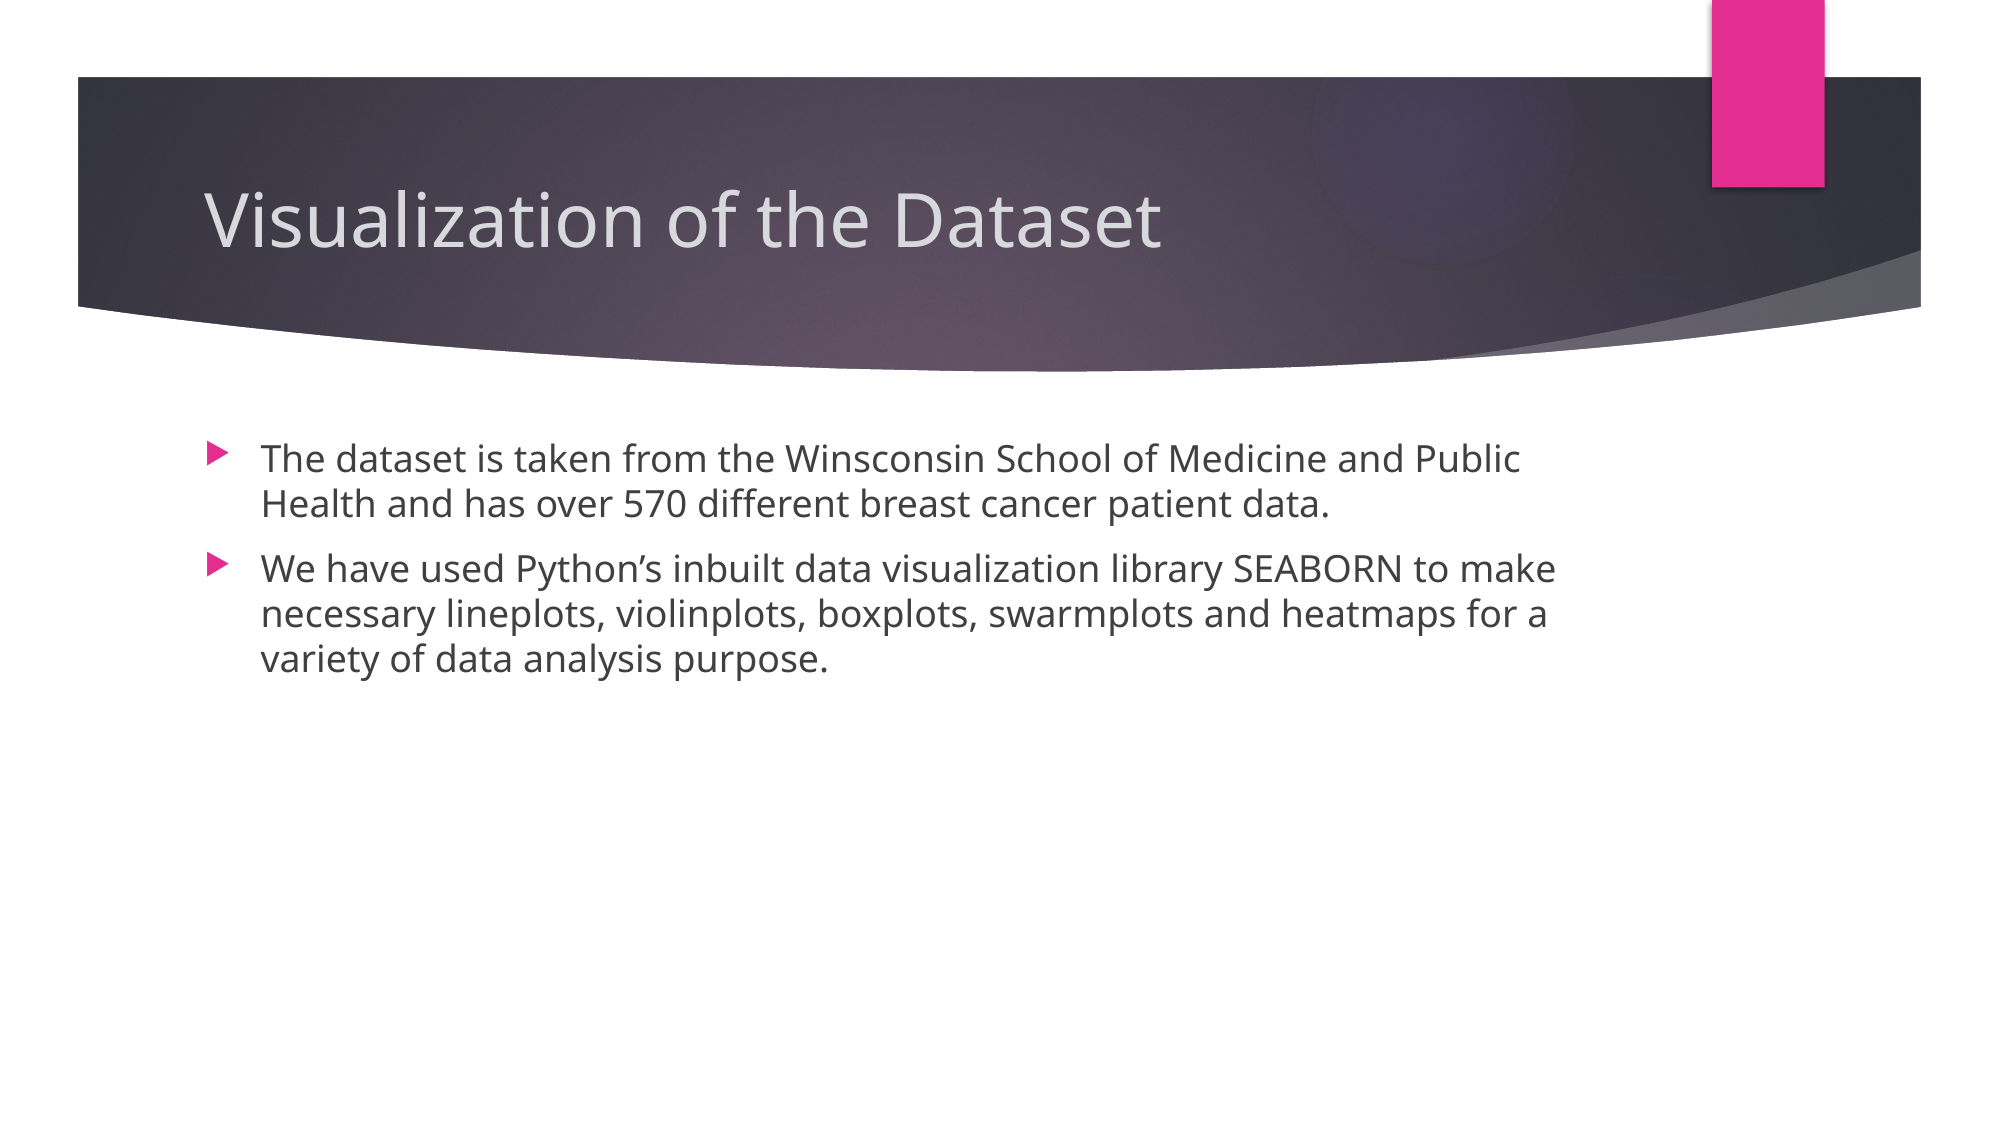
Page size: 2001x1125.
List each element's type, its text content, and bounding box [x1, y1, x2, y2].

title Visualization of the Dataset [189, 159, 1627, 276]
list The dataset is taken from the Winsconsin School of Medicine and Public Health and has over 570 different breast cancer patient data. We have used Python’s inbuilt data visualization library SEABORN to make necessary lineplots, violinplots, boxplots, swarmplots and heatmaps for a variety of data analysis purpose. [189, 427, 1638, 988]
